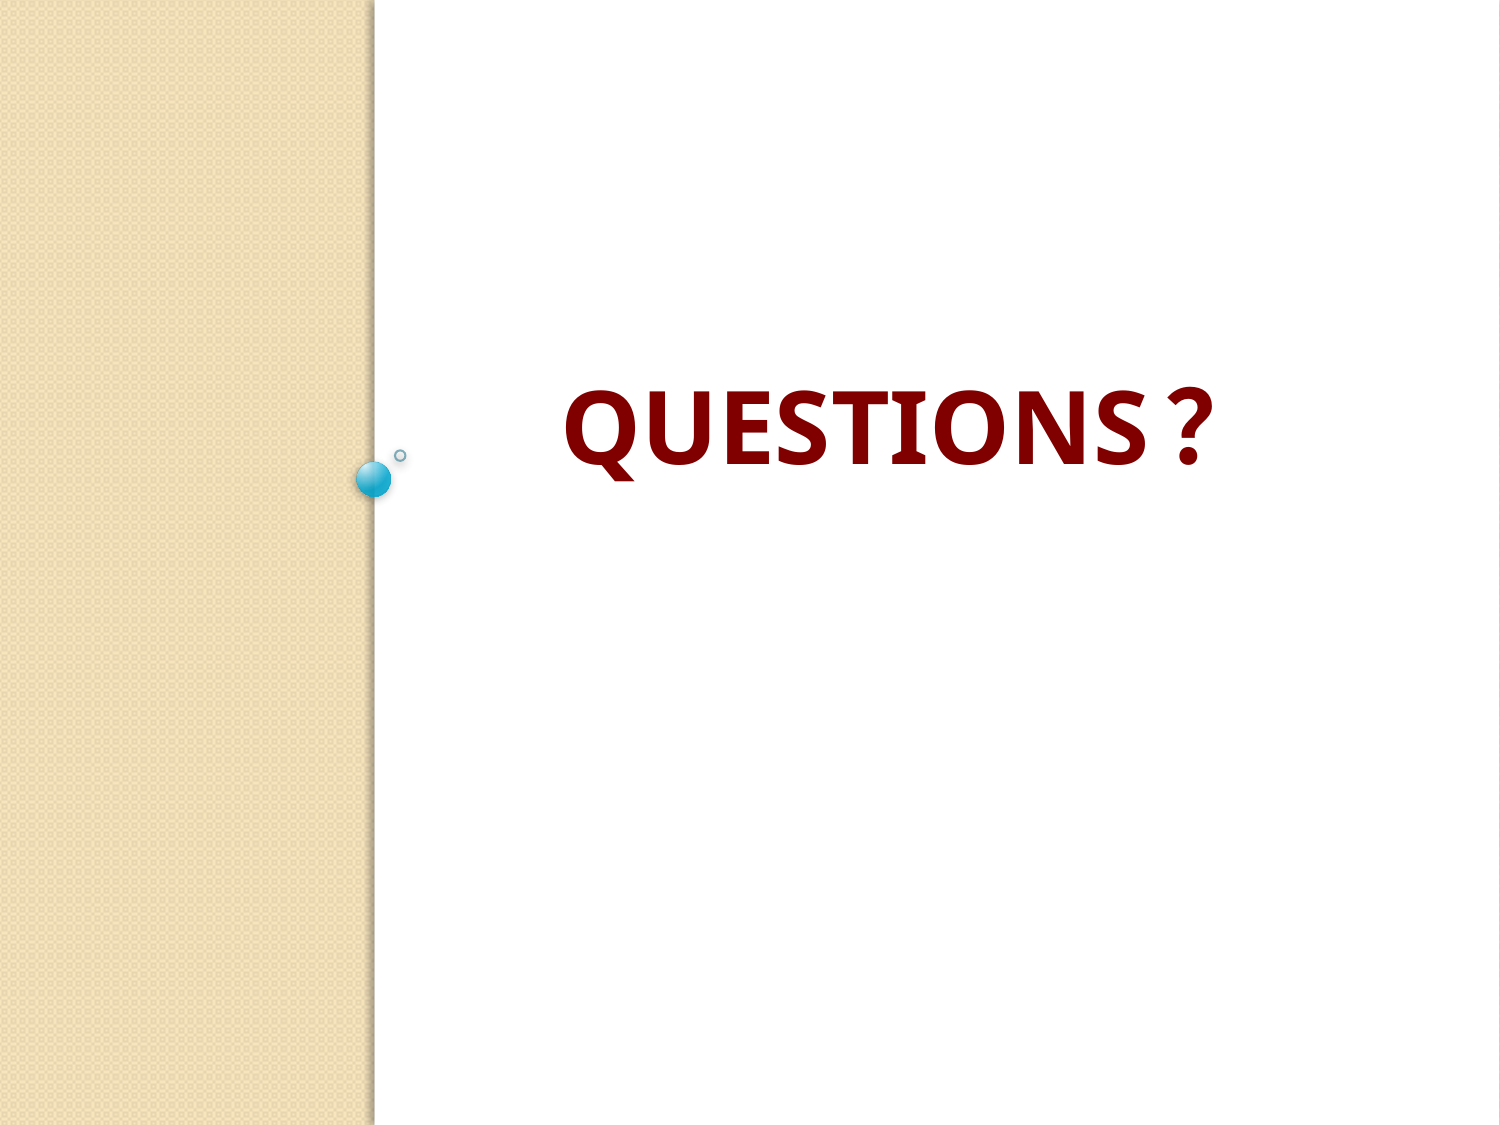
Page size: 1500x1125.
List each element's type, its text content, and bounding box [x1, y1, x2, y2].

title Questions？ [383, 420, 1443, 646]
